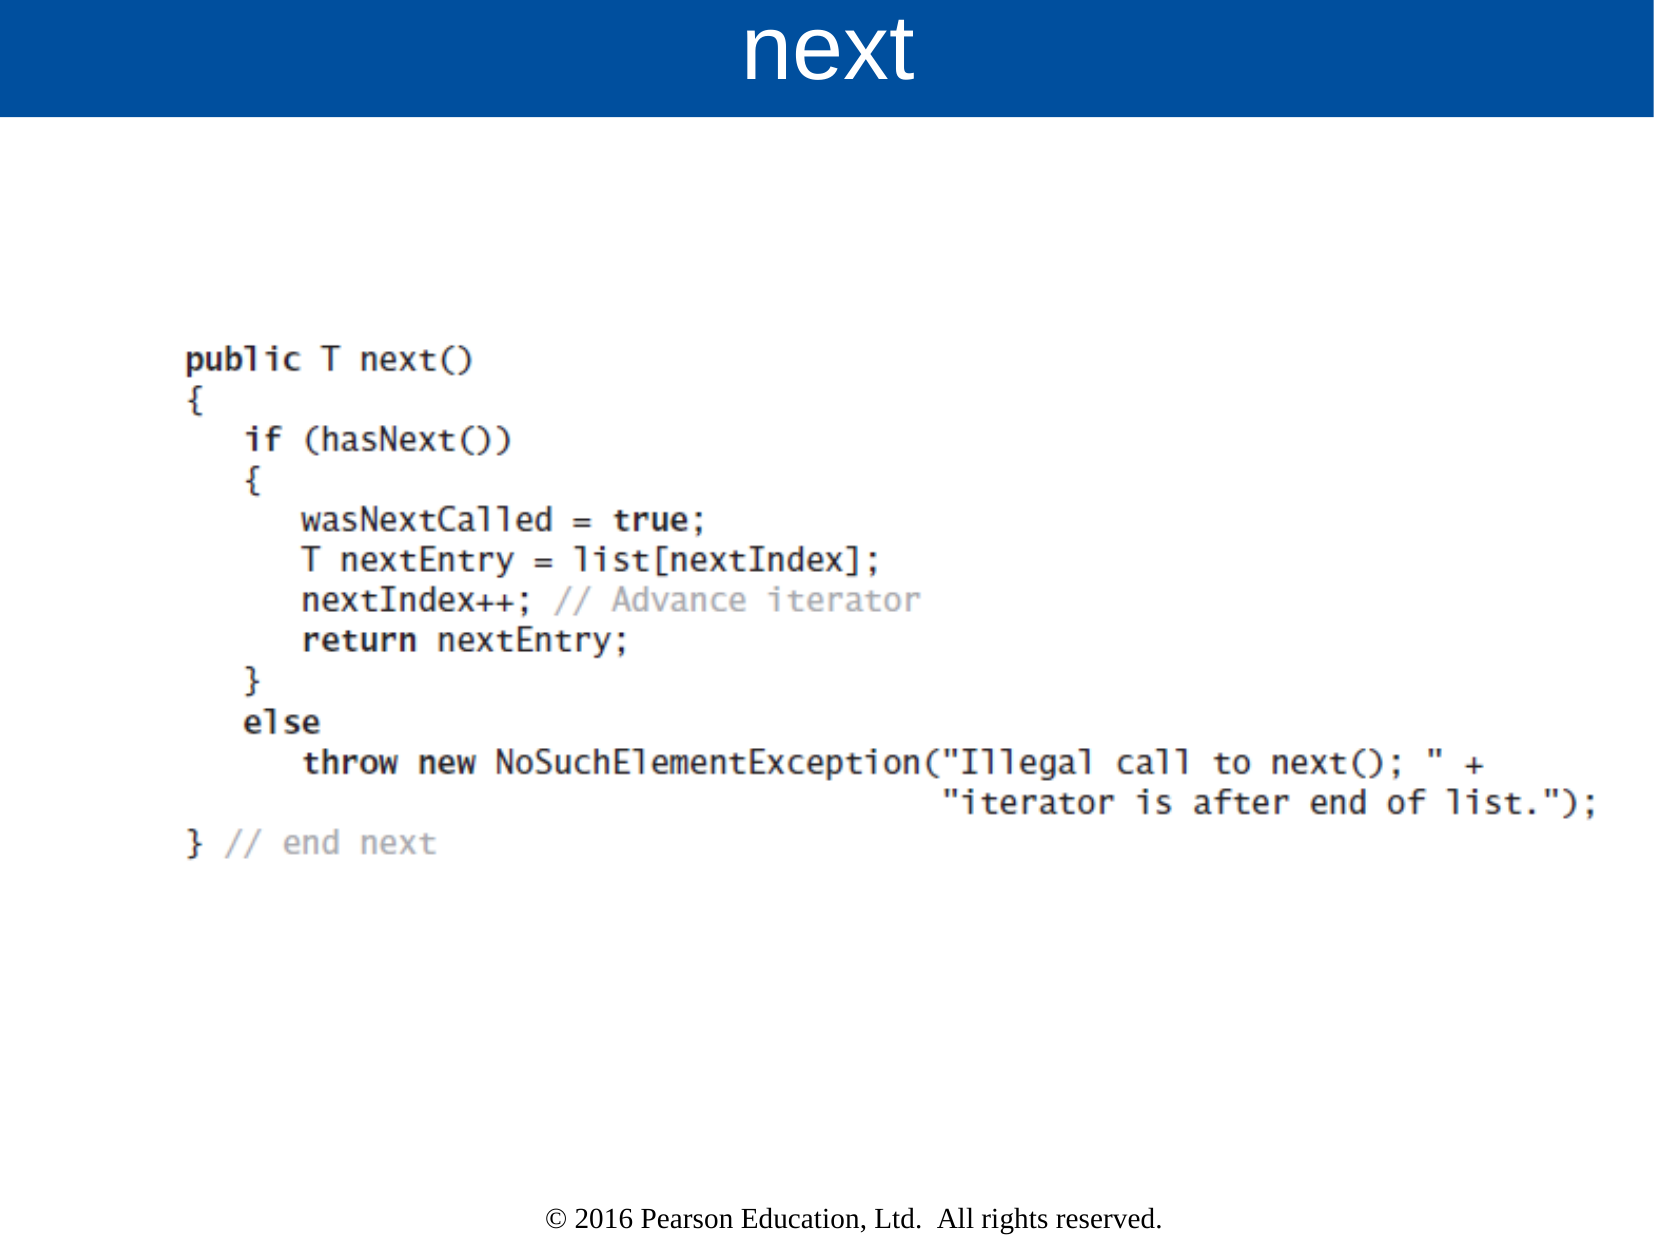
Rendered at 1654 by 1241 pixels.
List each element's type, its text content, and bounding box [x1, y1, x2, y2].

title next [0, 0, 1654, 118]
picture [131, 327, 1621, 880]
footer © 2016 Pearson Education, Ltd. All rights reserved. [460, 1201, 1248, 1241]
